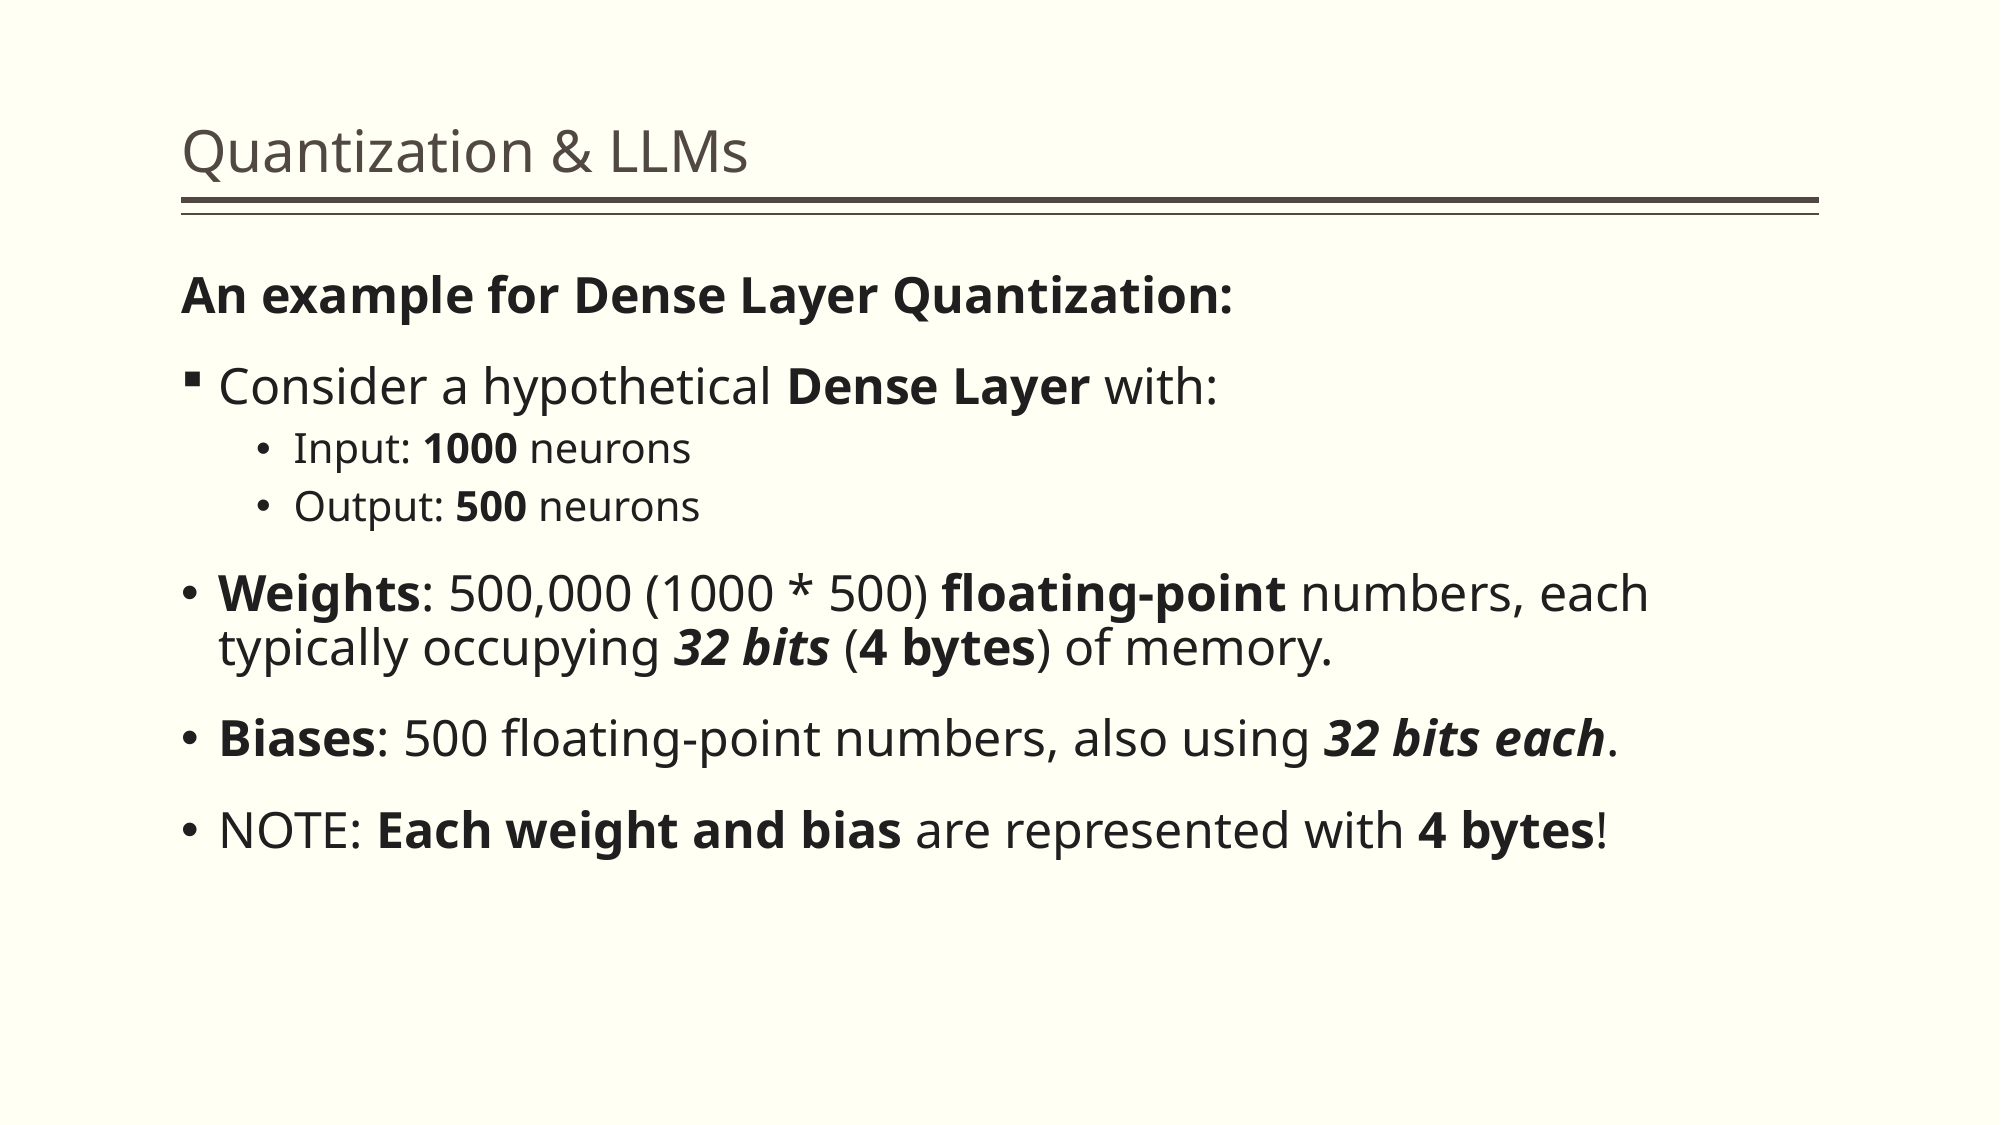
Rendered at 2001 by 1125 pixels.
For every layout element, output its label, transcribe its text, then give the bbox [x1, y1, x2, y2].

title Quantization & LLMs [181, 12, 1819, 193]
list An example for Dense Layer Quantization: Consider a hypothetical Dense Layer with: Input: 1000 neurons Output: 500 neurons Weights: 500,000 (1000 * 500) floating-point numbers, each typically occupying 32 bits (4 bytes) of memory. Biases: 500 floating-point numbers, also using 32 bits each. NOTE: Each weight and bias are represented with 4 bytes! [181, 262, 1819, 1013]
